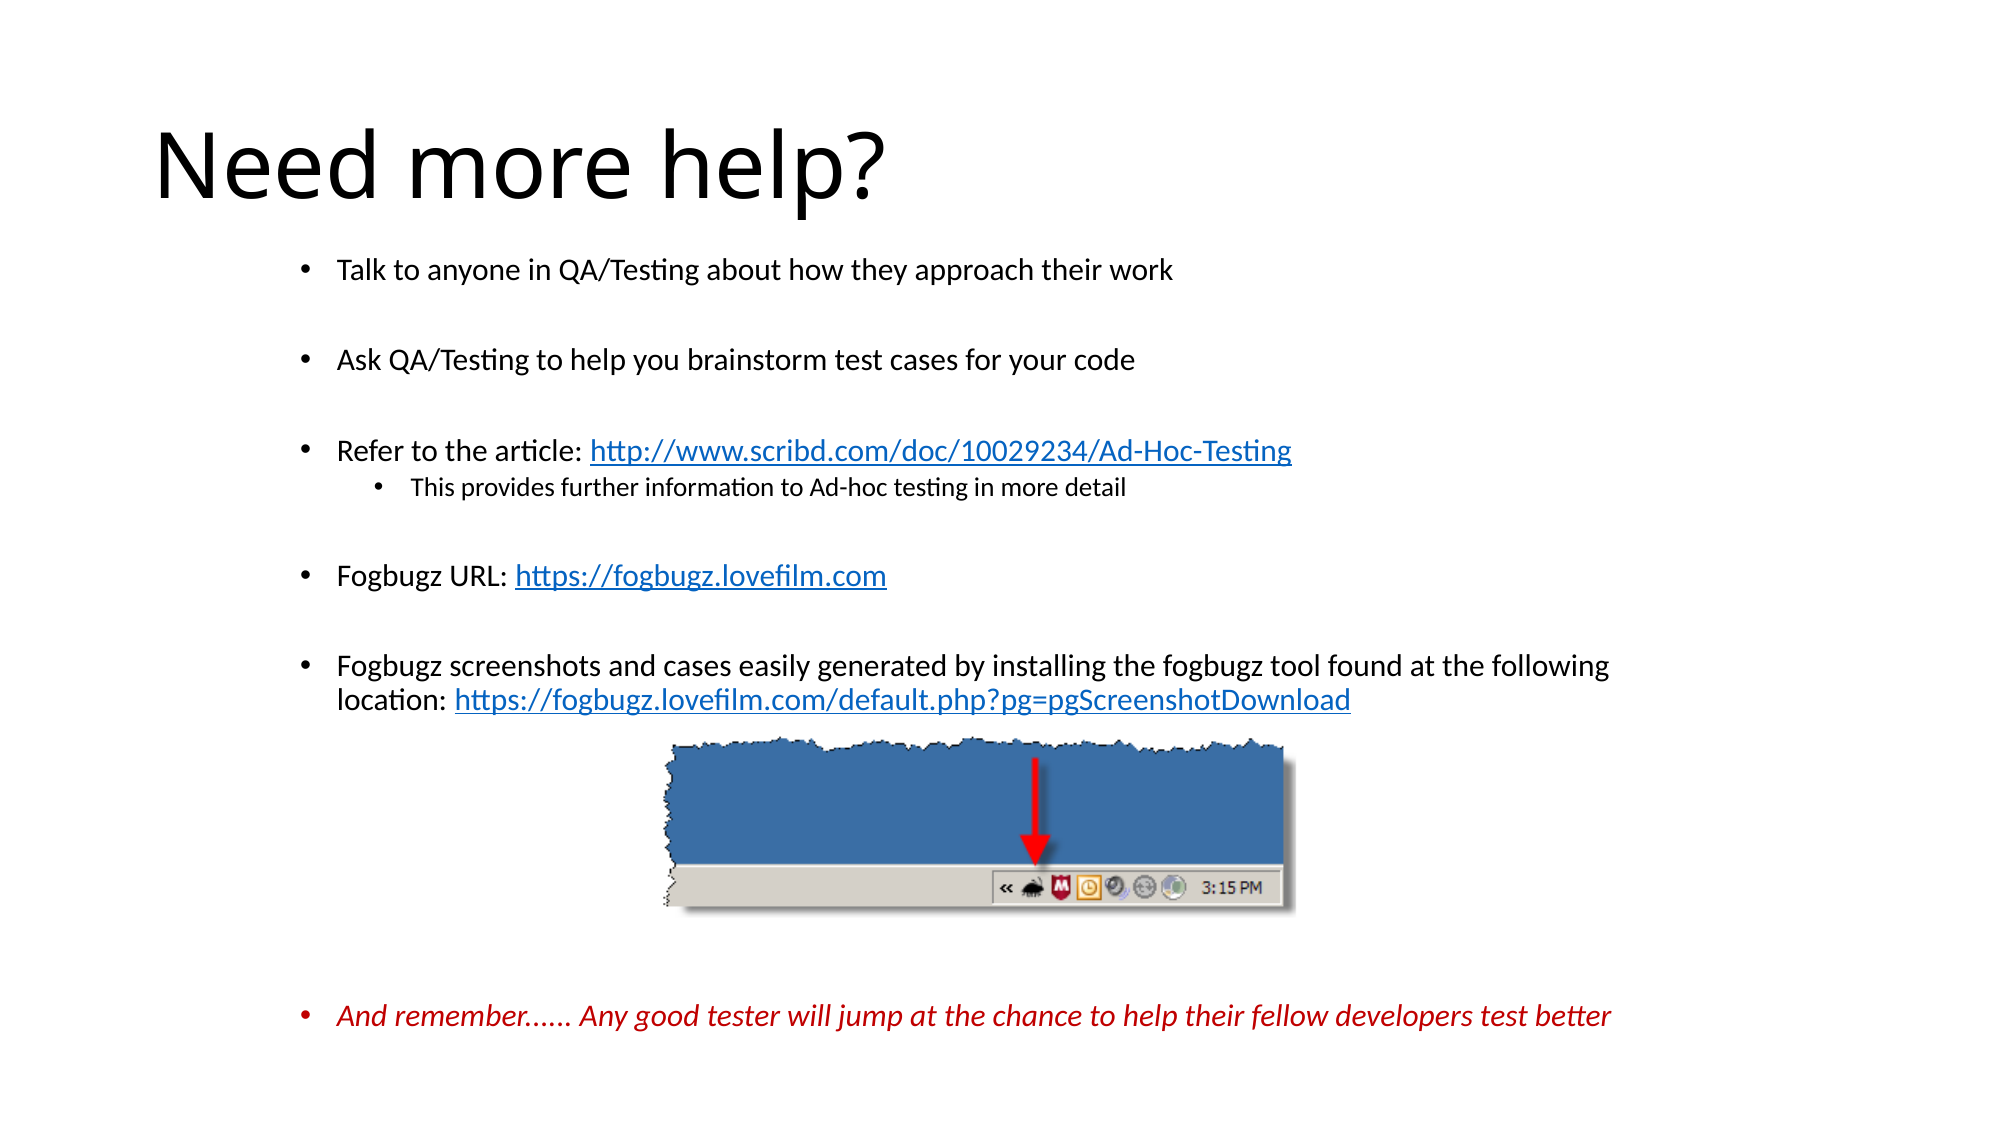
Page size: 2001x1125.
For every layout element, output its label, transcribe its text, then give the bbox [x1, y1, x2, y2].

title Need more help? [137, 59, 1863, 278]
picture [648, 726, 1304, 924]
list Talk to anyone in QA/Testing about how they approach their work Ask QA/Testing to help you brainstorm test cases for your code Refer to the article: http://www.scribd.com/doc/10029234/Ad-Hoc-Testing This provides further information to Ad-hoc testing in more detail Fogbugz URL: https://fogbugz.lovefilm.com Fogbugz screenshots and cases easily generated by installing the fogbugz tool found at the following location: https://fogbugz.lovefilm.com/default.php?pg=pgScreenshotDownload And remember...... Any good tester will jump at the chance to help their fellow developers test better [285, 246, 1698, 1043]
